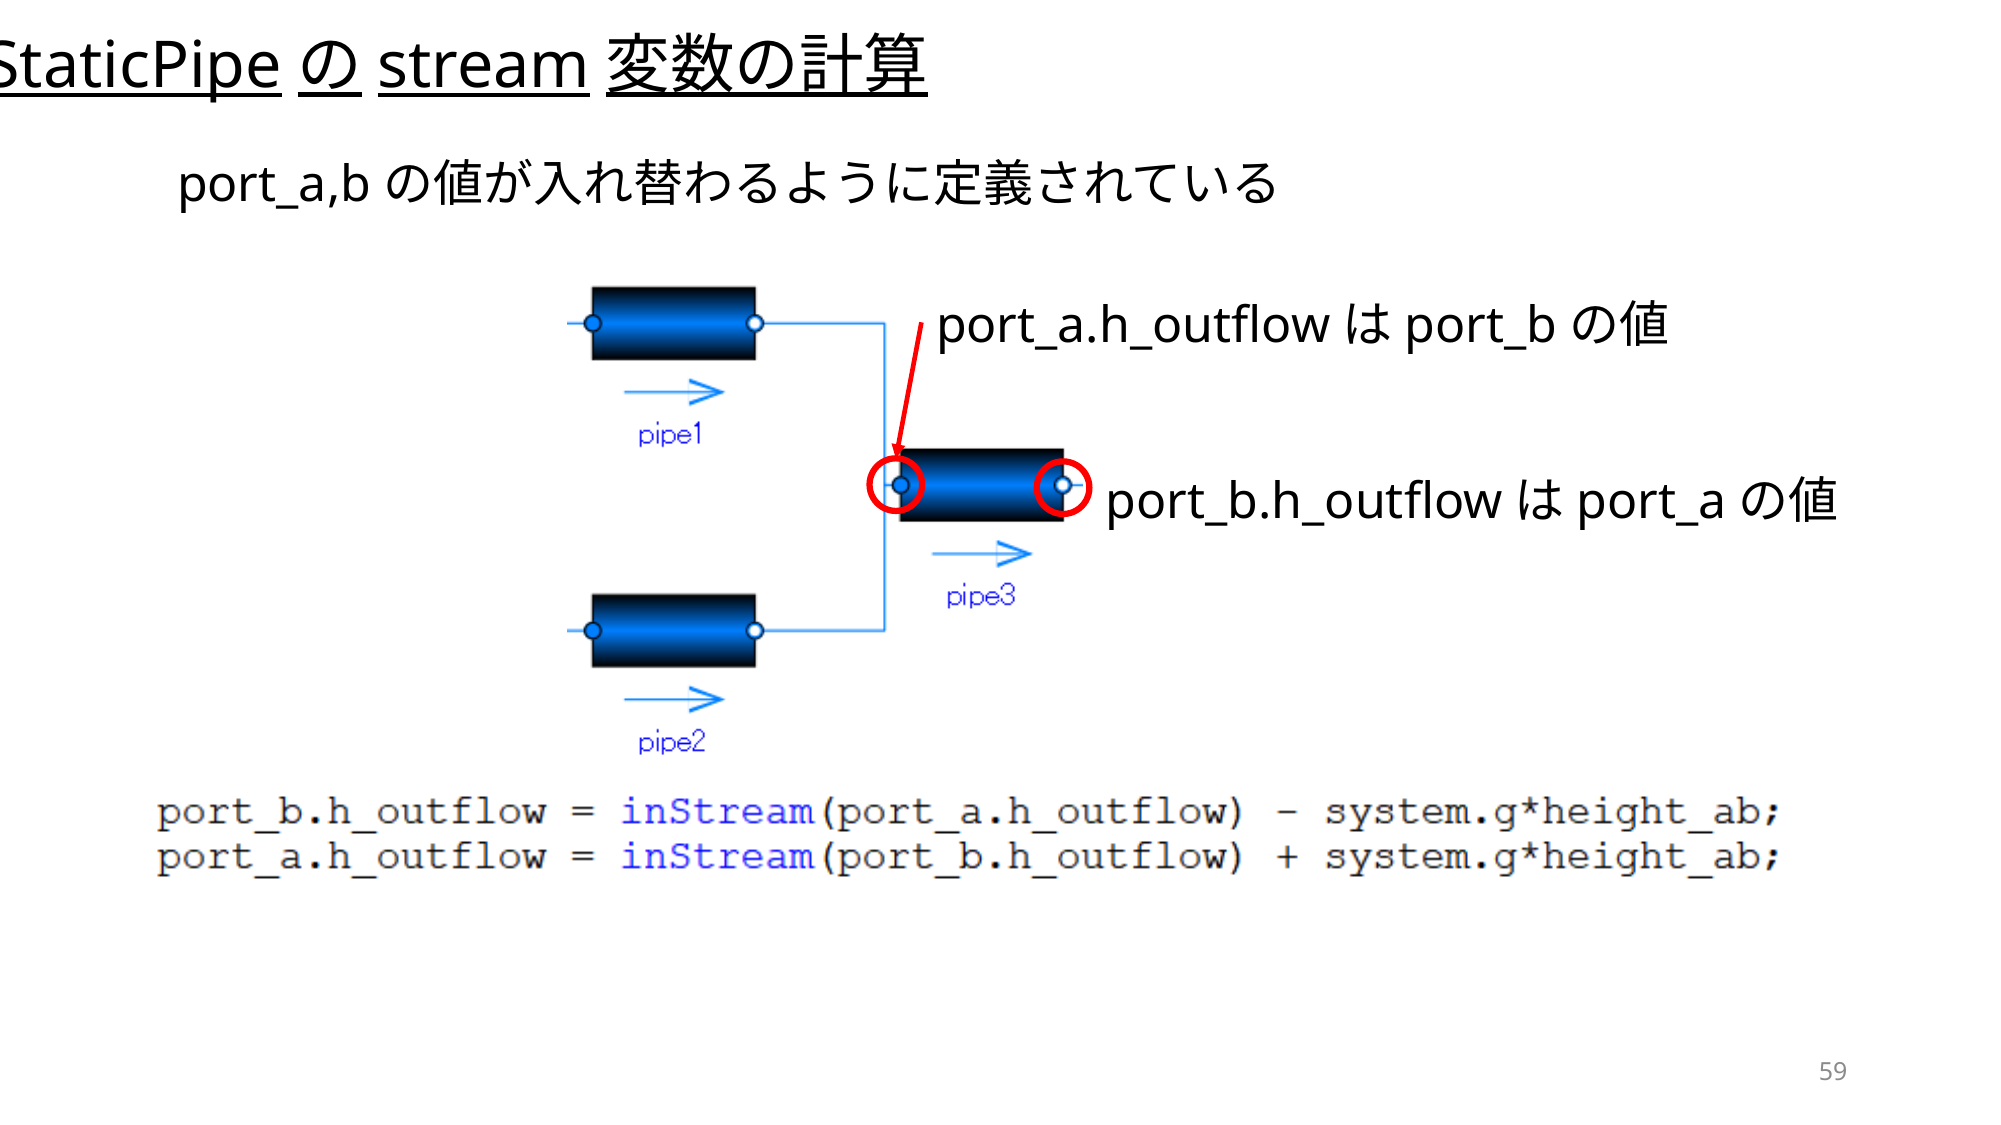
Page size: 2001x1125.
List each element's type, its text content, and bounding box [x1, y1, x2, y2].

text_box [1083, 469, 1090, 507]
slide_number 59 [1412, 1042, 1863, 1103]
text_box StaticPipeのstream変数の計算 [0, 14, 937, 109]
text_box port_b.h_outflowはport_aの値 [1090, 461, 1854, 537]
text_box port_a.h_outflowはport_bの値 [1083, 284, 1685, 360]
picture [150, 789, 1800, 885]
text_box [895, 322, 944, 459]
text_box port_a,bの値が入れ替わるように定義されている [162, 144, 1297, 219]
picture [567, 262, 1083, 760]
